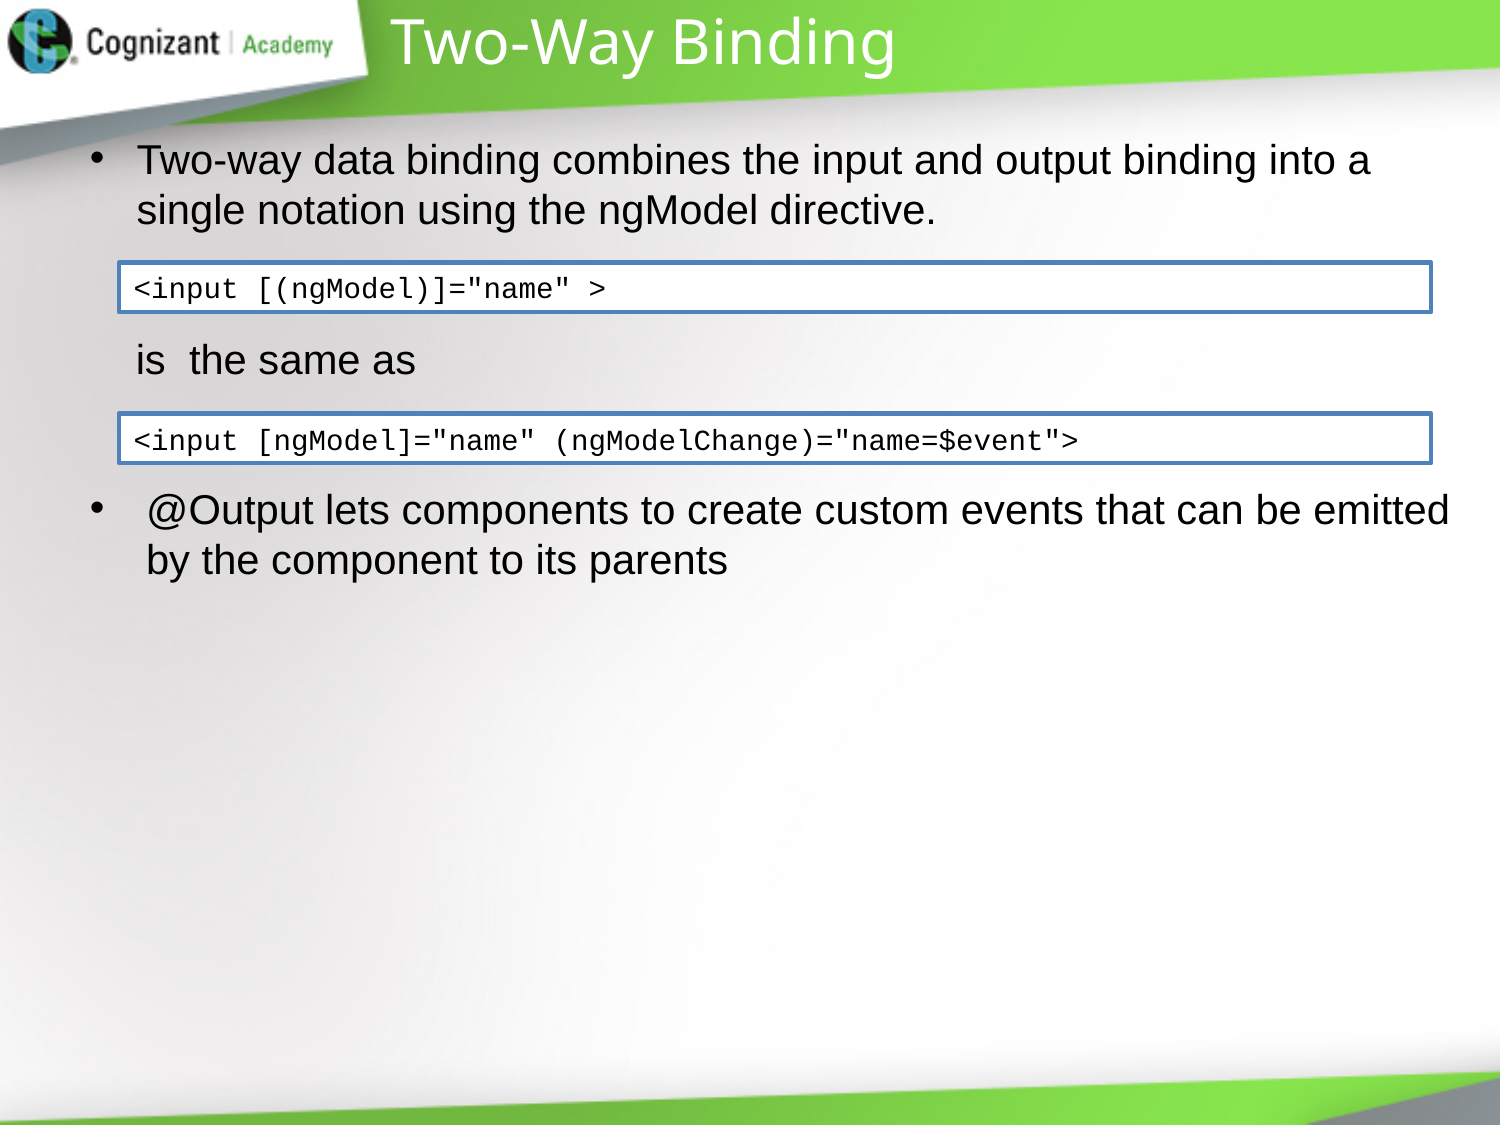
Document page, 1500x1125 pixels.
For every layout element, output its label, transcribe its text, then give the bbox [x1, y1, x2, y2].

title Two-Way Binding [375, 0, 1500, 79]
text_box <input [ngModel]="name" (ngModelChange)="name=$event"> [117, 411, 1433, 465]
text_box <input [(ngModel)]="name" > [117, 260, 1433, 314]
text_box Two-way data binding combines the input and output binding into a single notation using the ngModel directive. is the same as @Output lets components to create custom events that can be emitted by the component to its parents [75, 125, 1475, 590]
picture [0, 0, 1500, 1125]
